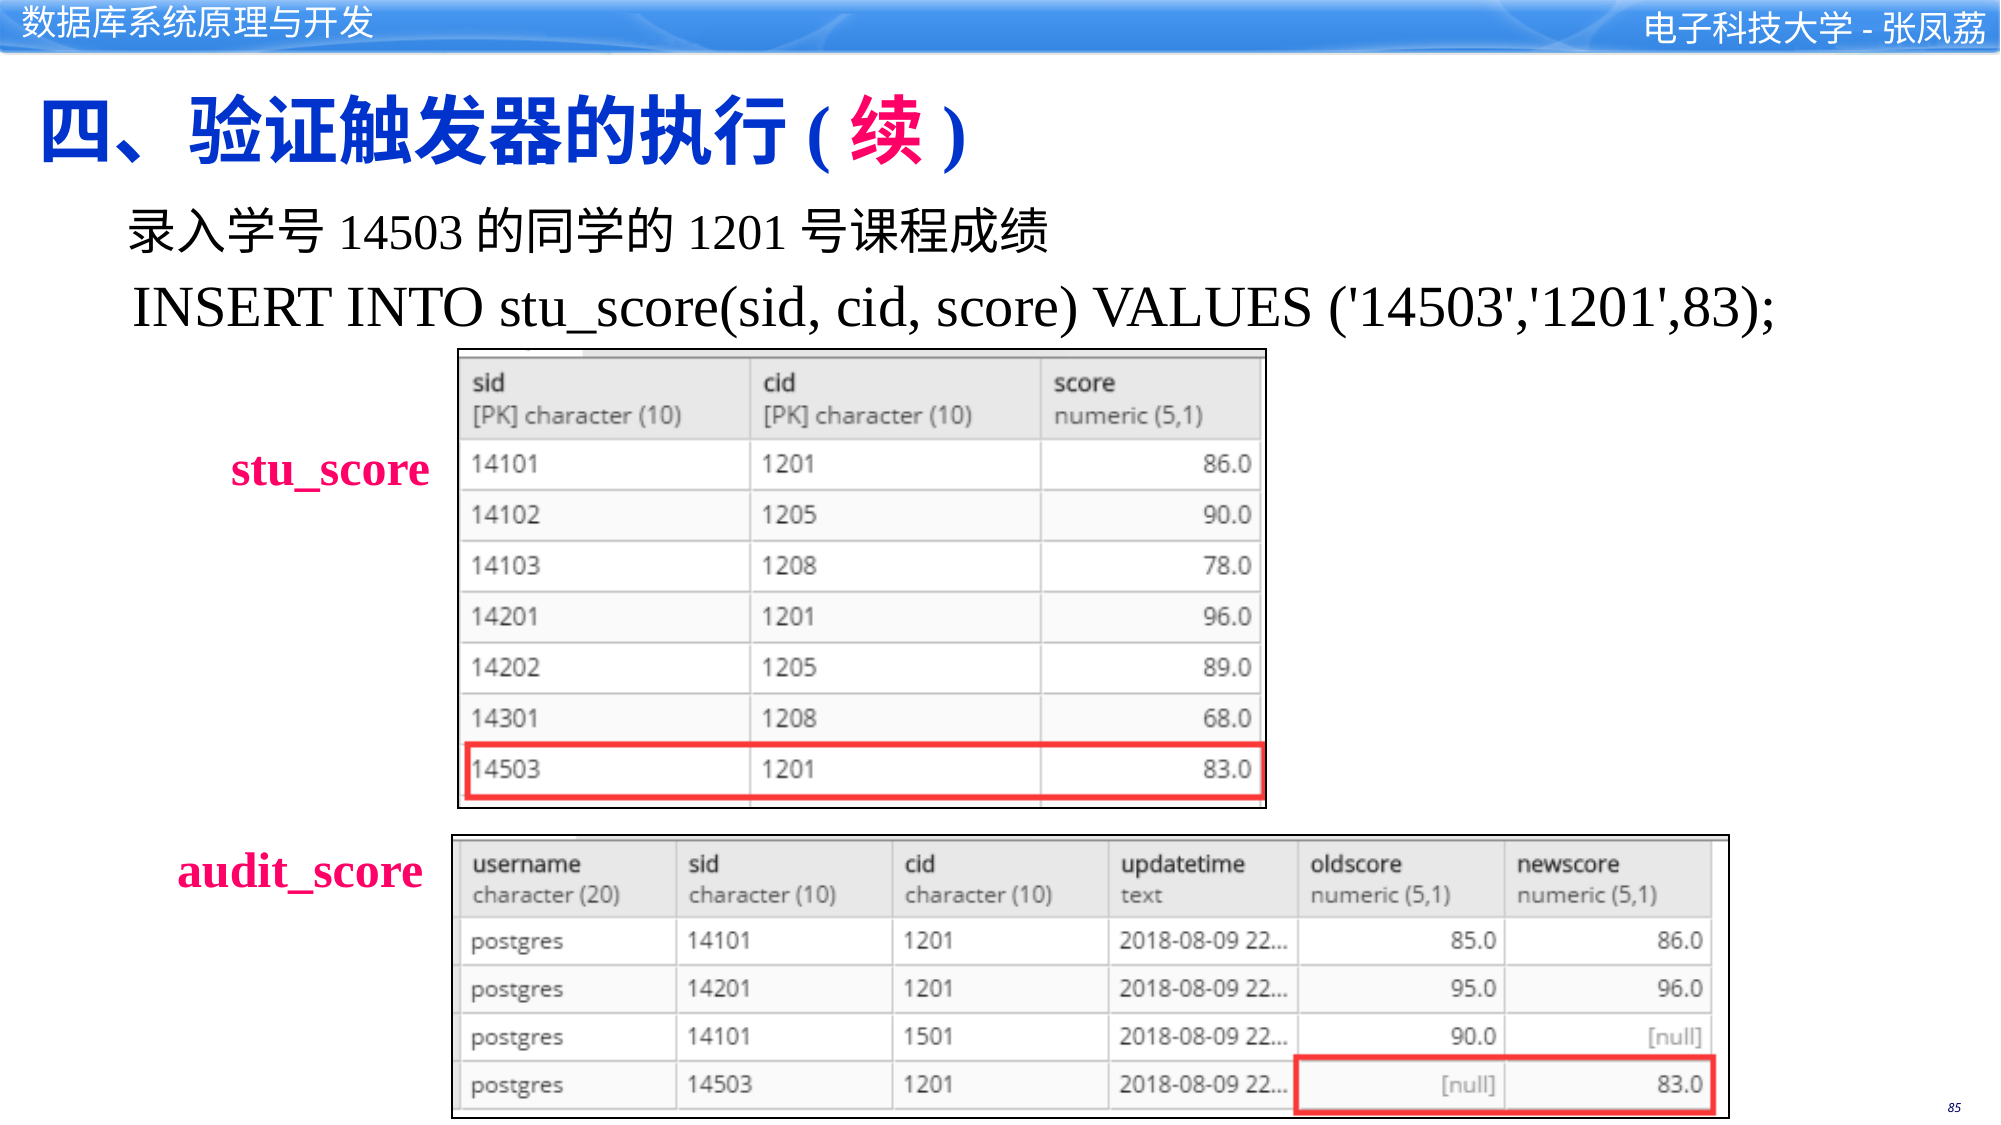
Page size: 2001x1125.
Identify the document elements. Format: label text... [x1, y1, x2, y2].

text_box audit_score [162, 829, 452, 905]
text_box 录入学号14503的同学的1201号课程成绩 INSERT INTO stu_score(sid, cid, score) VALUES ('14503','1201',83); [43, 172, 1839, 346]
text_box stu_score [216, 428, 453, 503]
picture [452, 835, 1729, 1118]
picture [458, 349, 1266, 808]
picture [0, 0, 2000, 55]
text_box 四、验证触发器的执行(续) [27, 78, 1154, 180]
